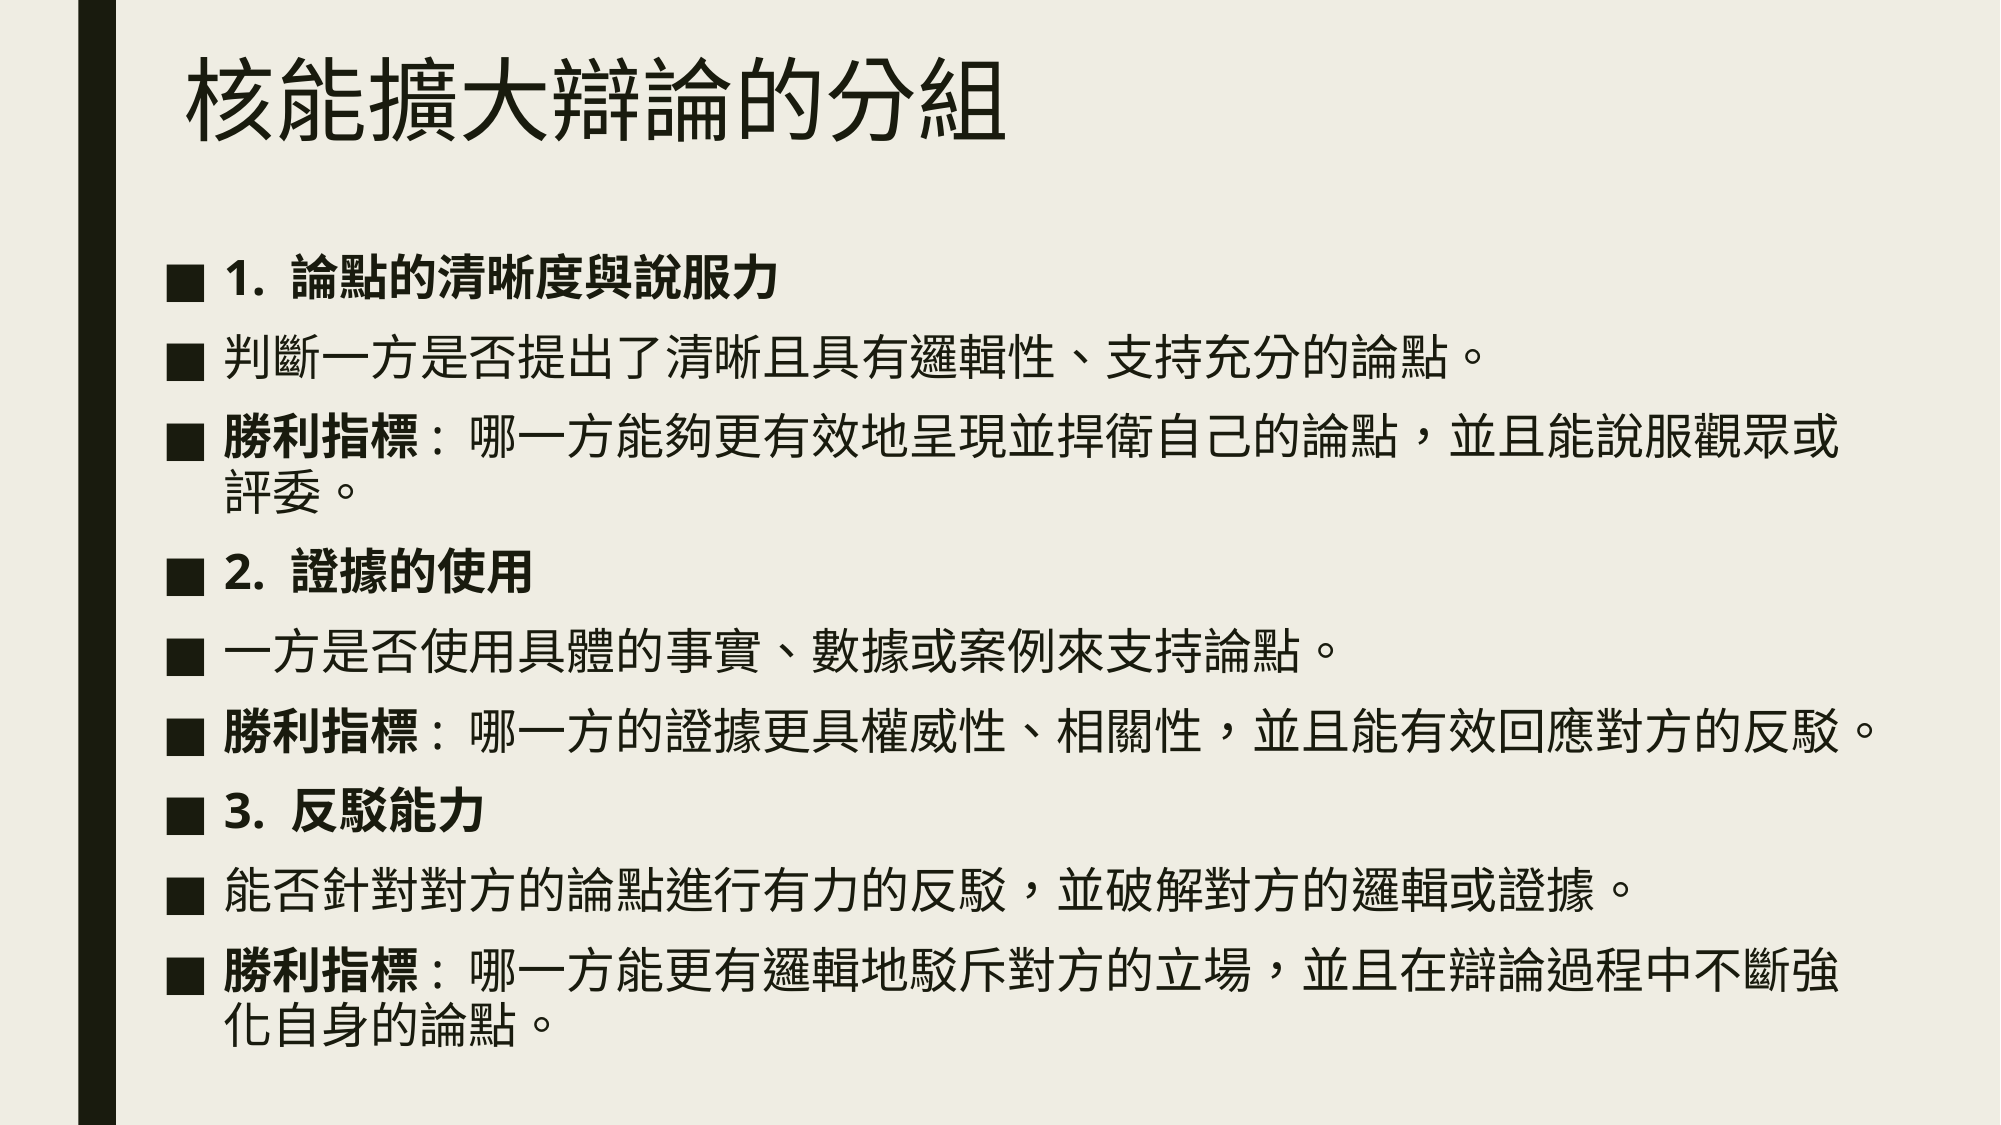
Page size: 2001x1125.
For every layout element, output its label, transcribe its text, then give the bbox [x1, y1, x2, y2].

text_box 核能擴大辯論的分組 [169, 48, 1744, 293]
list 1. 論點的清晰度與說服力 判斷一方是否提出了清晰且具有邏輯性、支持充分的論點。 勝利指標: 哪一方能夠更有效地呈現並捍衛自己的論點，並且能說服觀眾或評委。 2. 證據的使用 一方是否使用具體的事實、數據或案例來支持論點。 勝利指標: 哪一方的證據更具權威性、相關性，並且能有效回應對方的反駁。 3. 反駁能力 能否針對對方的論點進行有力的反駁，並破解對方的邏輯或證據。 勝利指標: 哪一方能更有邏輯地駁斥對方的立場，並且在辯論過程中不斷強化自身的論點。 [147, 170, 1863, 1072]
